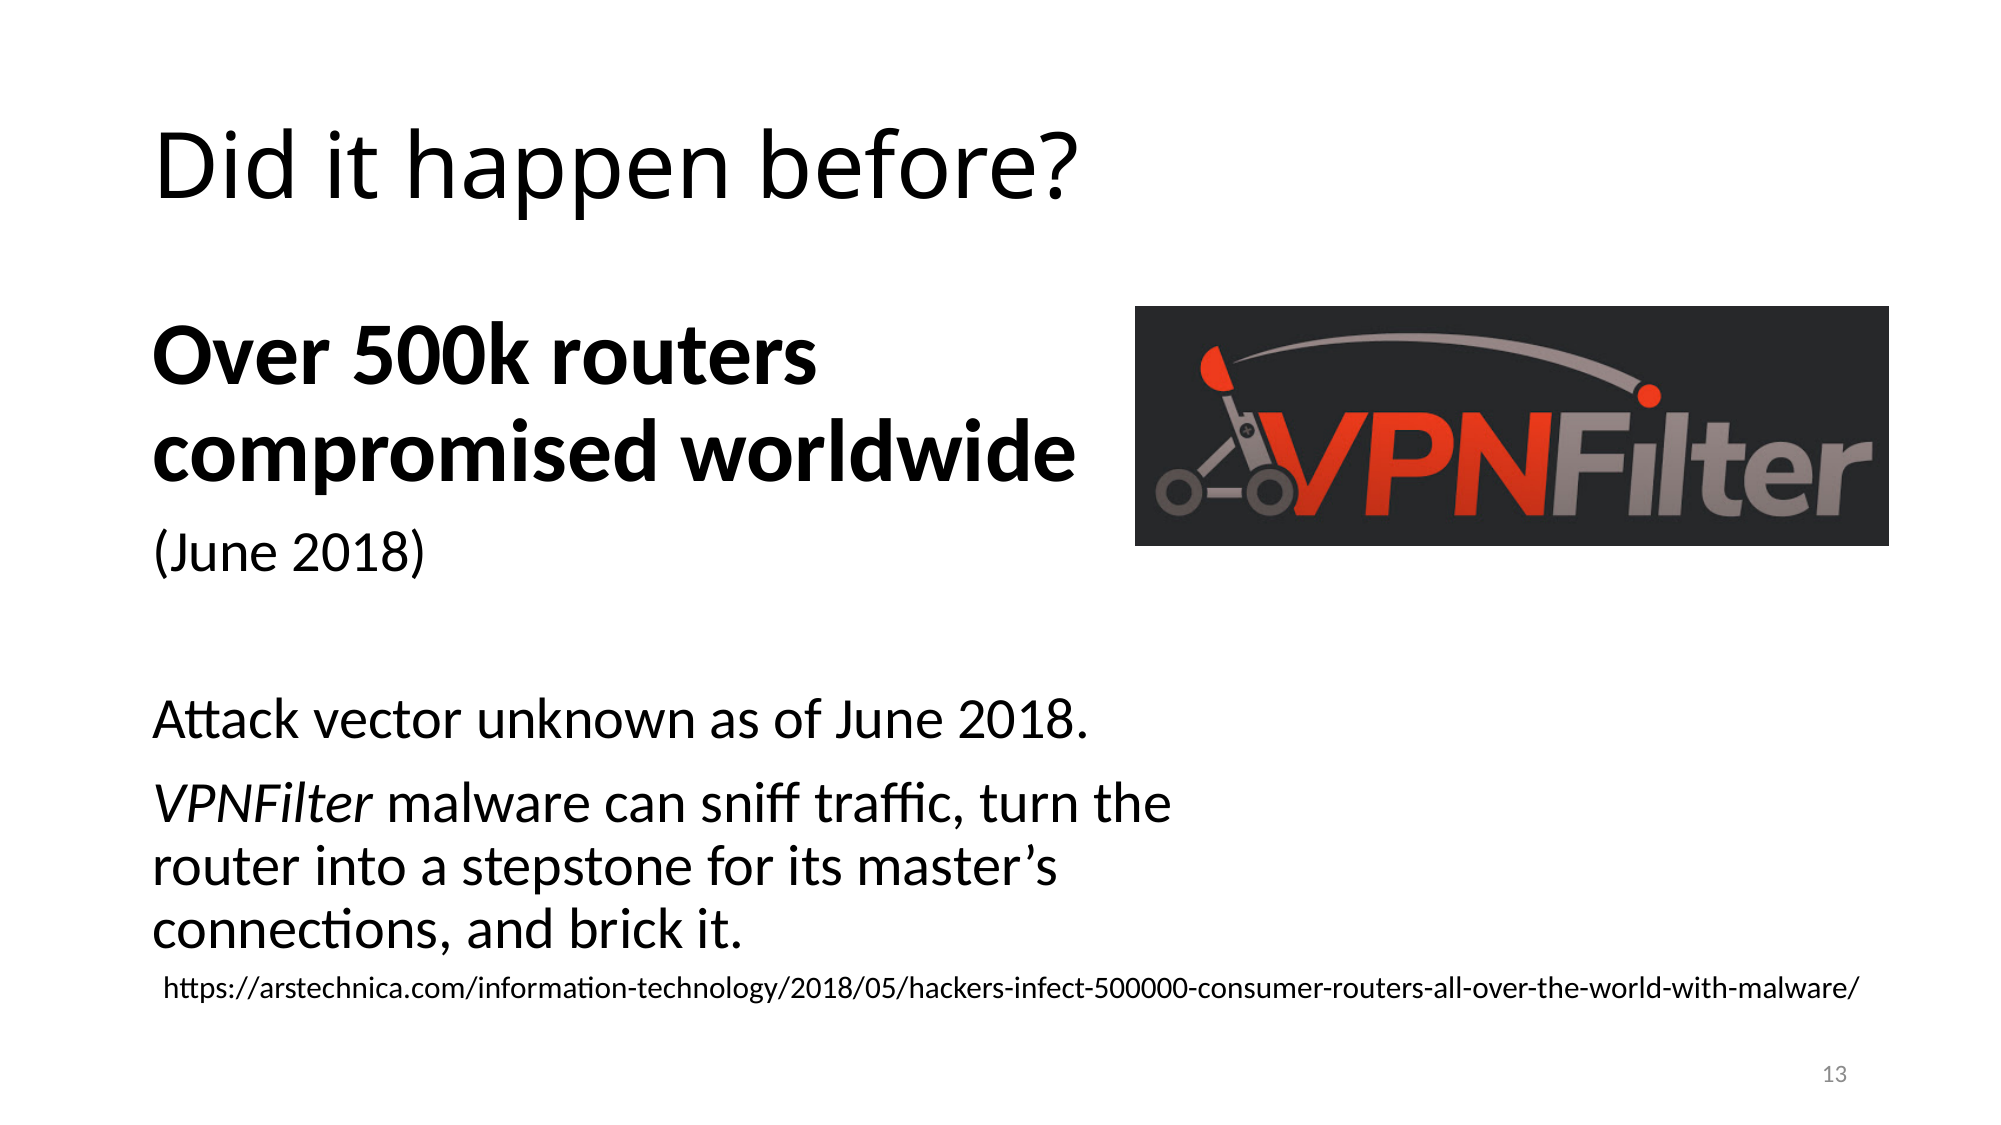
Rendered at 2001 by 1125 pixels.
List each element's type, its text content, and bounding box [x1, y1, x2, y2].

text_box https://arstechnica.com/information-technology/2018/05/hackers-infect-500000-consumer-routers-all-over-the-world-with-malware/ [148, 960, 1878, 1013]
picture [1135, 306, 1889, 546]
title Did it happen before? [137, 59, 1863, 278]
list Over 500k routers compromised worldwide (June 2018) Attack vector unknown as of June 2018. VPNFilter malware can sniff traffic, turn the router into a stepstone for its master’s connections, and brick it. [137, 299, 1338, 1014]
slide_number 13 [1412, 1042, 1863, 1103]
